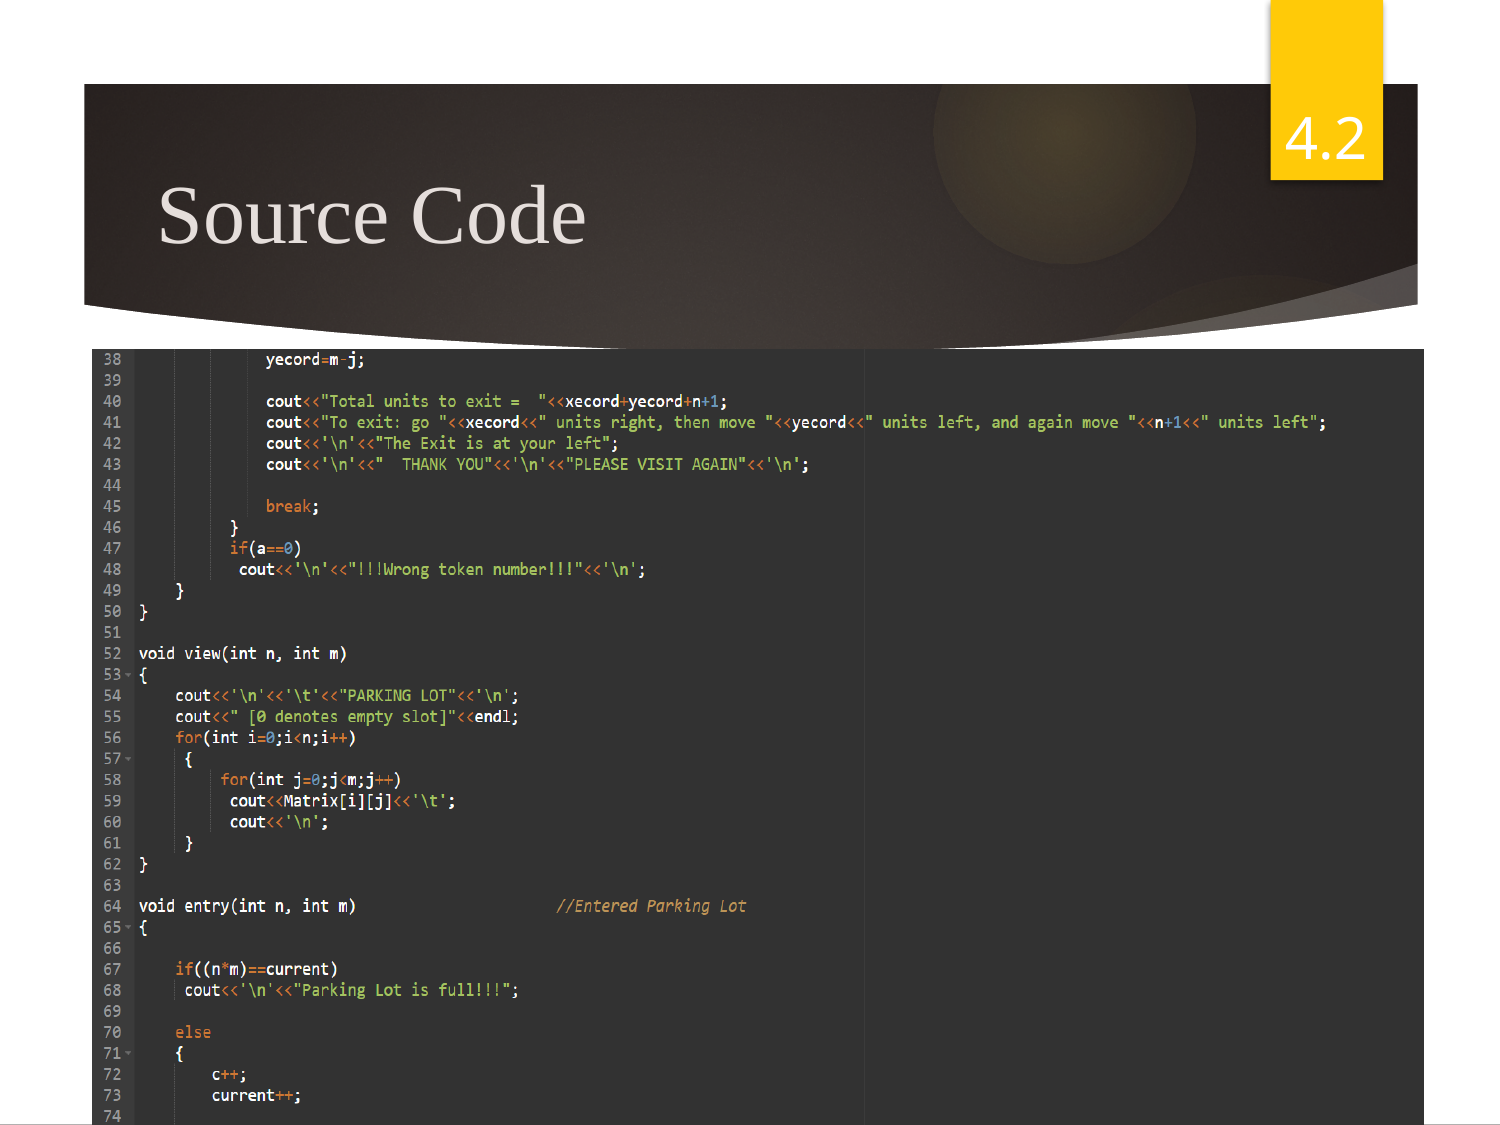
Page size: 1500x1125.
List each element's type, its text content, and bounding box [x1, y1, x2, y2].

slide_number 4.2 [1243, 48, 1409, 179]
title Source Code [141, 151, 1183, 269]
picture [92, 349, 1424, 1125]
